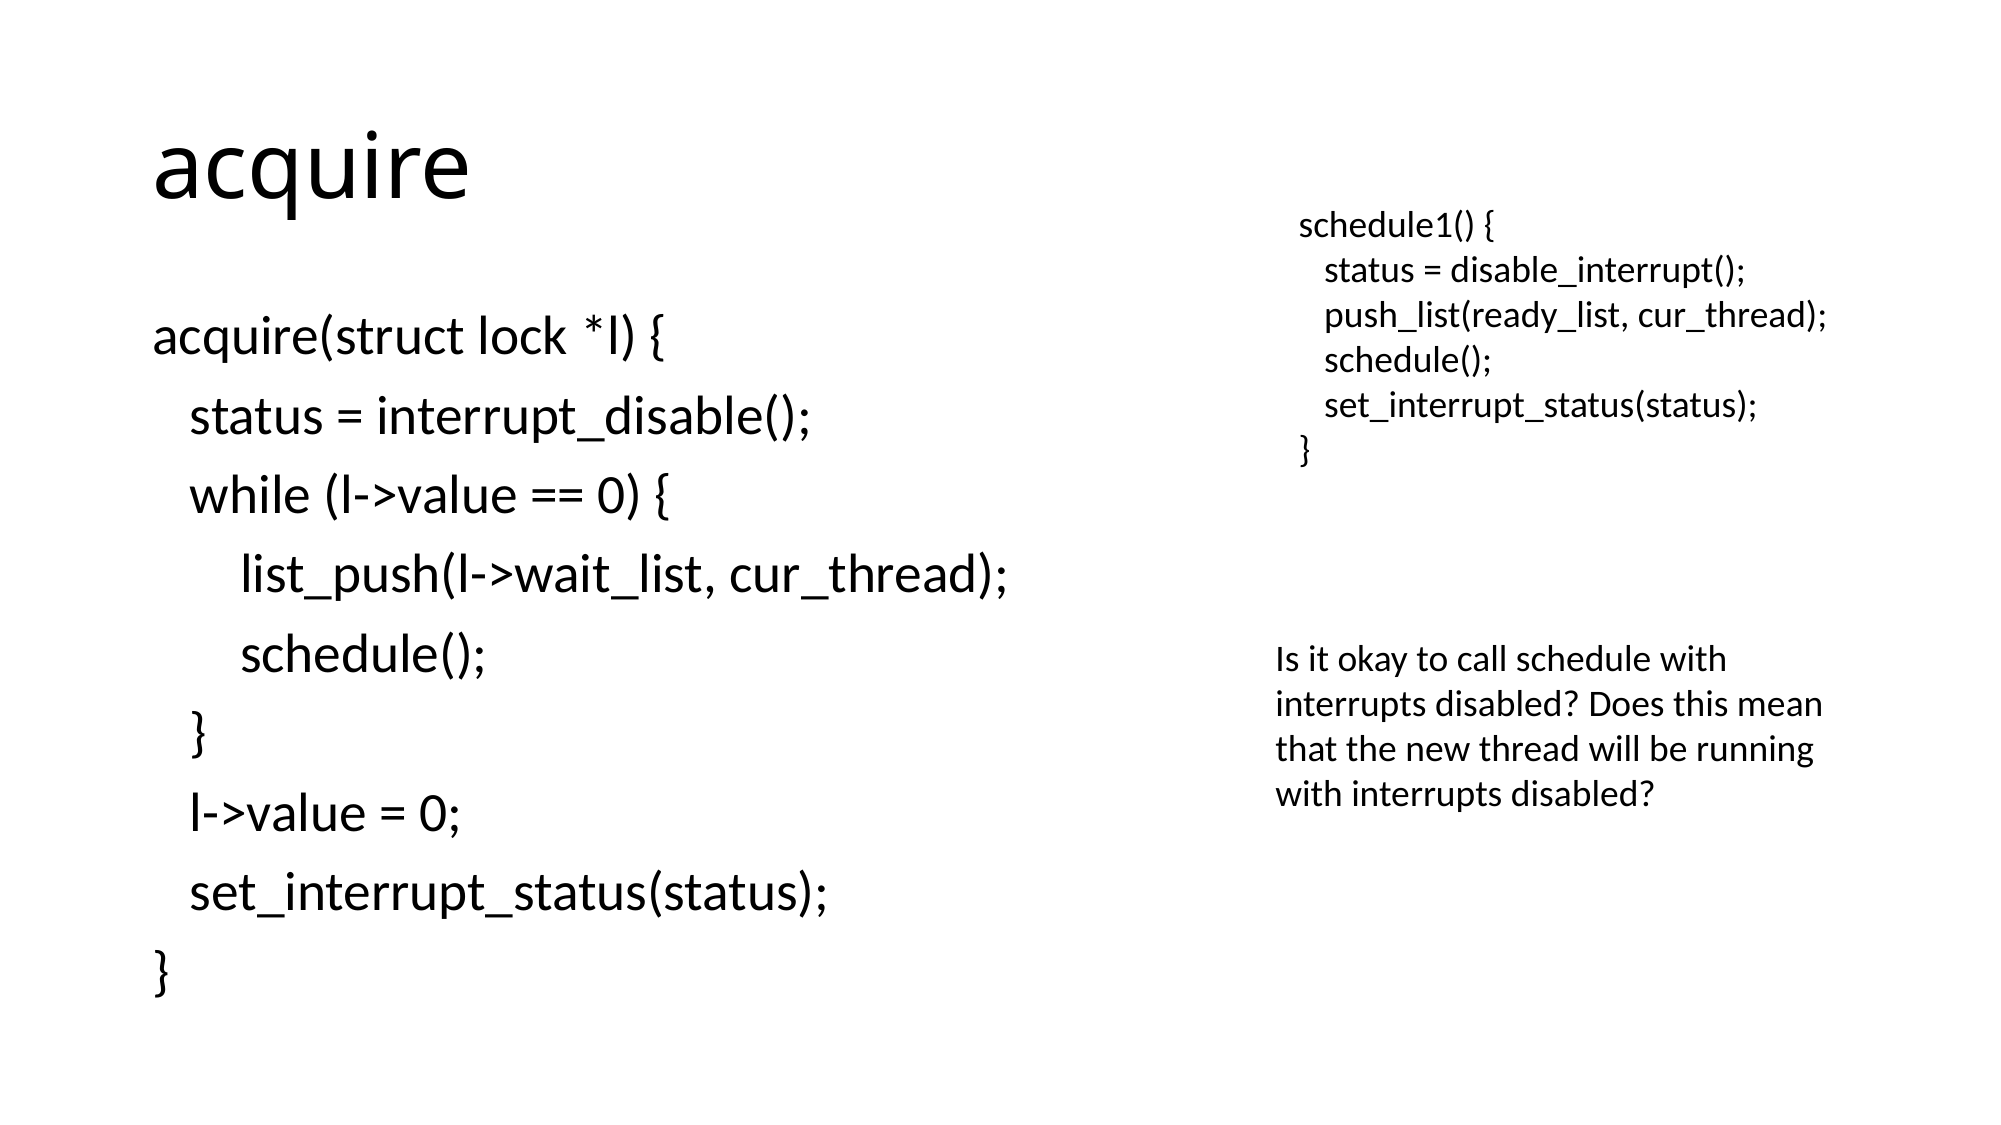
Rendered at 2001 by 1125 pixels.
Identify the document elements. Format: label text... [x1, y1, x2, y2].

text_box Is it okay to call schedule with interrupts disabled? Does this mean that the new thread will be running with interrupts disabled? [1260, 626, 1845, 822]
text_box schedule1() { status = disable_interrupt(); push_list(ready_list, cur_thread); schedule(); set_interrupt_status(status); } [1283, 192, 1913, 478]
list acquire(struct lock *l) { status = interrupt_disable(); while (l->value == 0) { list_push(l->wait_list, cur_thread); schedule(); } l->value = 0; set_interrupt_status(status); } [137, 299, 1863, 1014]
title acquire [137, 59, 1863, 278]
